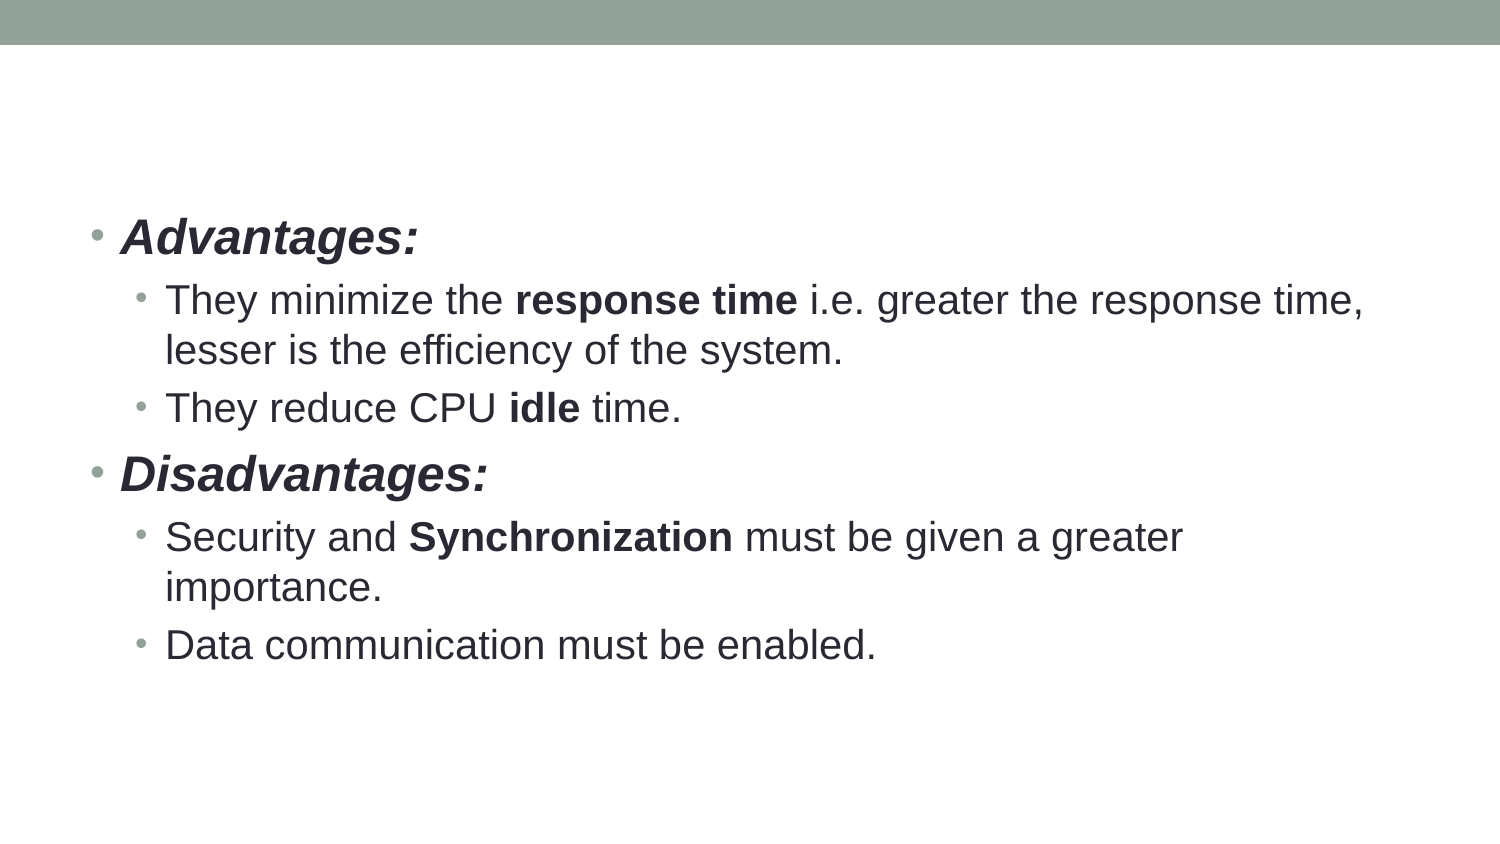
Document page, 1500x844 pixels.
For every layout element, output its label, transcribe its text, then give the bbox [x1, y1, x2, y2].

list Advantages: They minimize the response time i.e. greater the response time, lesser is the efficiency of the system. They reduce CPU idle time. Disadvantages: Security and Synchronization must be given a greater importance. Data communication must be enabled. [75, 196, 1425, 797]
